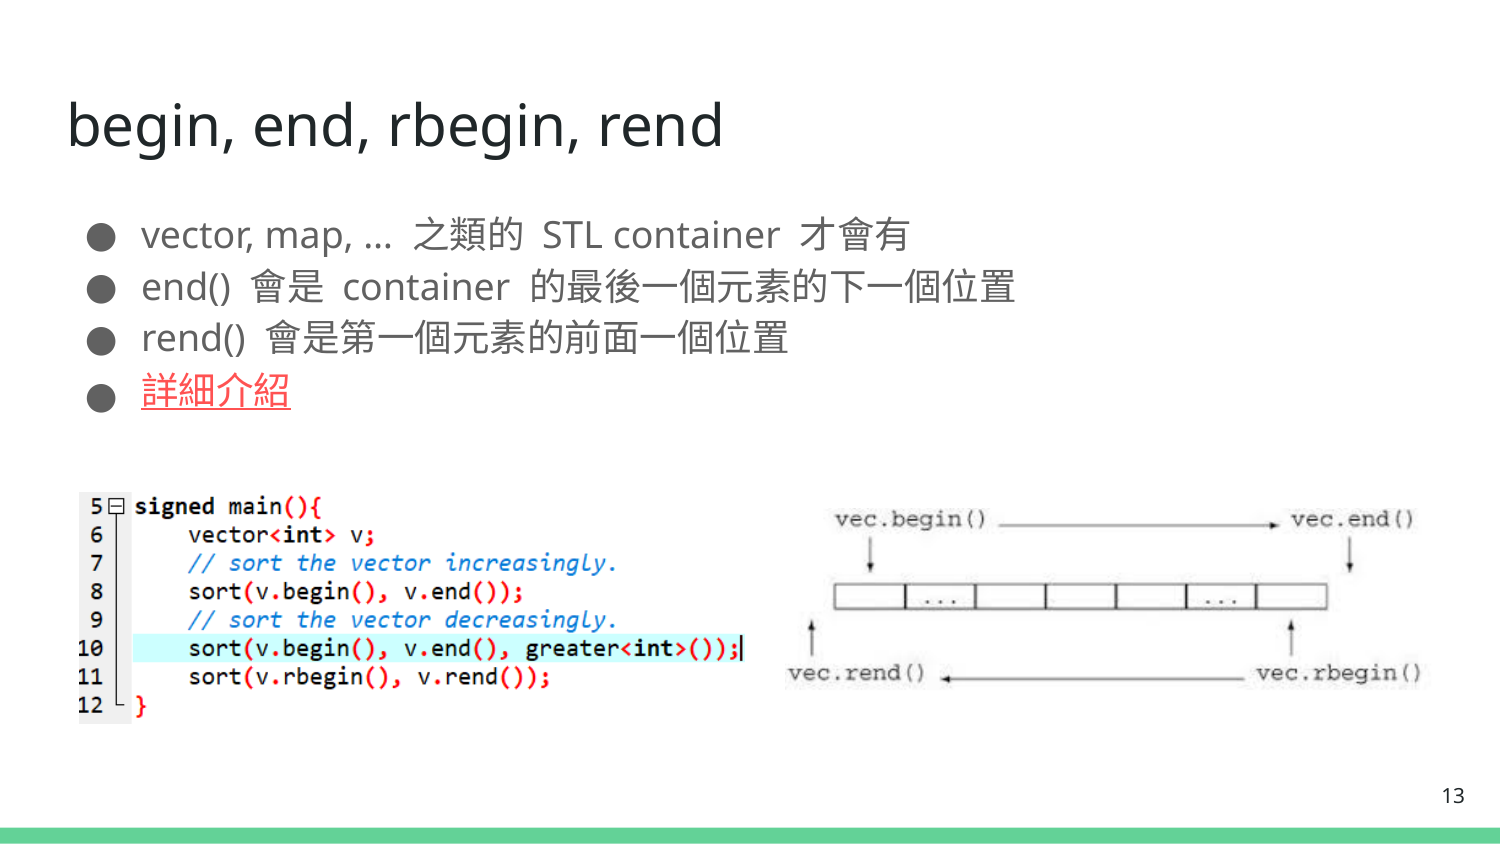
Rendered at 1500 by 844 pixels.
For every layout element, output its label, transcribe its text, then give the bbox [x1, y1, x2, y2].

title begin, end, rbegin, rend [51, 72, 1449, 167]
picture [785, 508, 1450, 708]
slide_number 13 [1389, 764, 1480, 830]
list vector, map, … 之類的 STL container 才會有 end() 會是 container 的最後一個元素的下一個位置 rend() 會是第一個元素的前面一個位置 詳細介紹 [51, 189, 1488, 750]
picture [79, 492, 746, 724]
